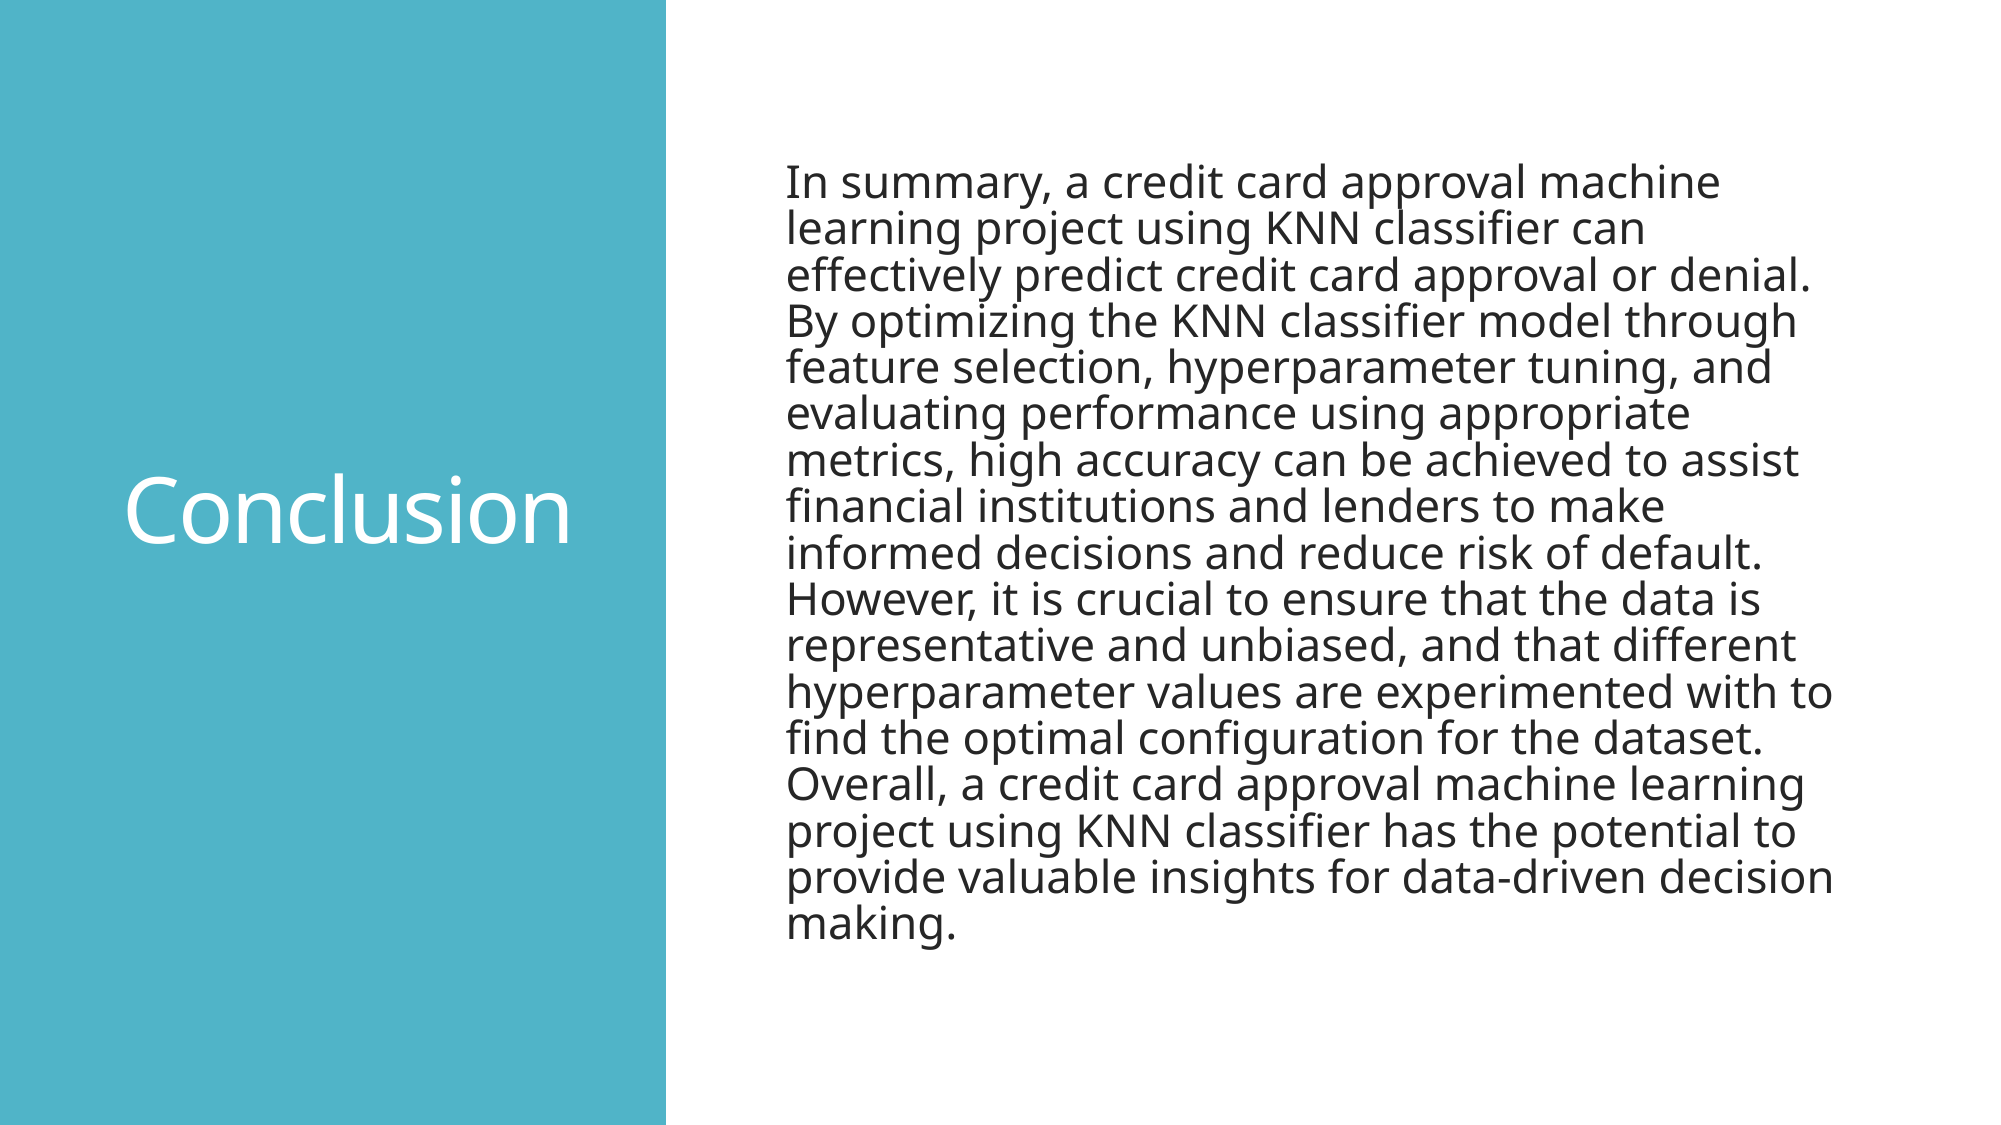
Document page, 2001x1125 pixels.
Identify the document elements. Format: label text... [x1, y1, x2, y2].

list In summary, a credit card approval machine learning project using KNN classifier can effectively predict credit card approval or denial. By optimizing the KNN classifier model through feature selection, hyperparameter tuning, and evaluating performance using appropriate metrics, high accuracy can be achieved to assist financial institutions and lenders to make informed decisions and reduce risk of default. However, it is crucial to ensure that the data is representative and unbiased, and that different hyperparameter values are experimented with to find the optimal configuration for the dataset. Overall, a credit card approval machine learning project using KNN classifier has the potential to provide valuable insights for data-driven decision making. [756, 820, 1876, 972]
list In summary, a credit card approval machine learning project using KNN classifier can effectively predict credit card approval or denial. By optimizing the KNN classifier model through feature selection, hyperparameter tuning, and evaluating performance using appropriate metrics, high accuracy can be achieved to assist financial institutions and lenders to make informed decisions and reduce risk of default. However, it is crucial to ensure that the data is representative and unbiased, and that different hyperparameter values are experimented with to find the optimal configuration for the dataset. Overall, a credit card approval machine learning project using KNN classifier has the potential to provide valuable insights for data-driven decision making. [756, 530, 1876, 645]
text_box Conclusion [107, 153, 598, 972]
text_box [0, 0, 667, 1125]
text_box [136, 354, 1900, 530]
text_box [111, 645, 1876, 820]
list In summary, a credit card approval machine learning project using KNN classifier can effectively predict credit card approval or denial. By optimizing the KNN classifier model through feature selection, hyperparameter tuning, and evaluating performance using appropriate metrics, high accuracy can be achieved to assist financial institutions and lenders to make informed decisions and reduce risk of default. However, it is crucial to ensure that the data is representative and unbiased, and that different hyperparameter values are experimented with to find the optimal configuration for the dataset. Overall, a credit card approval machine learning project using KNN classifier has the potential to provide valuable insights for data-driven decision making. [756, 153, 1876, 354]
